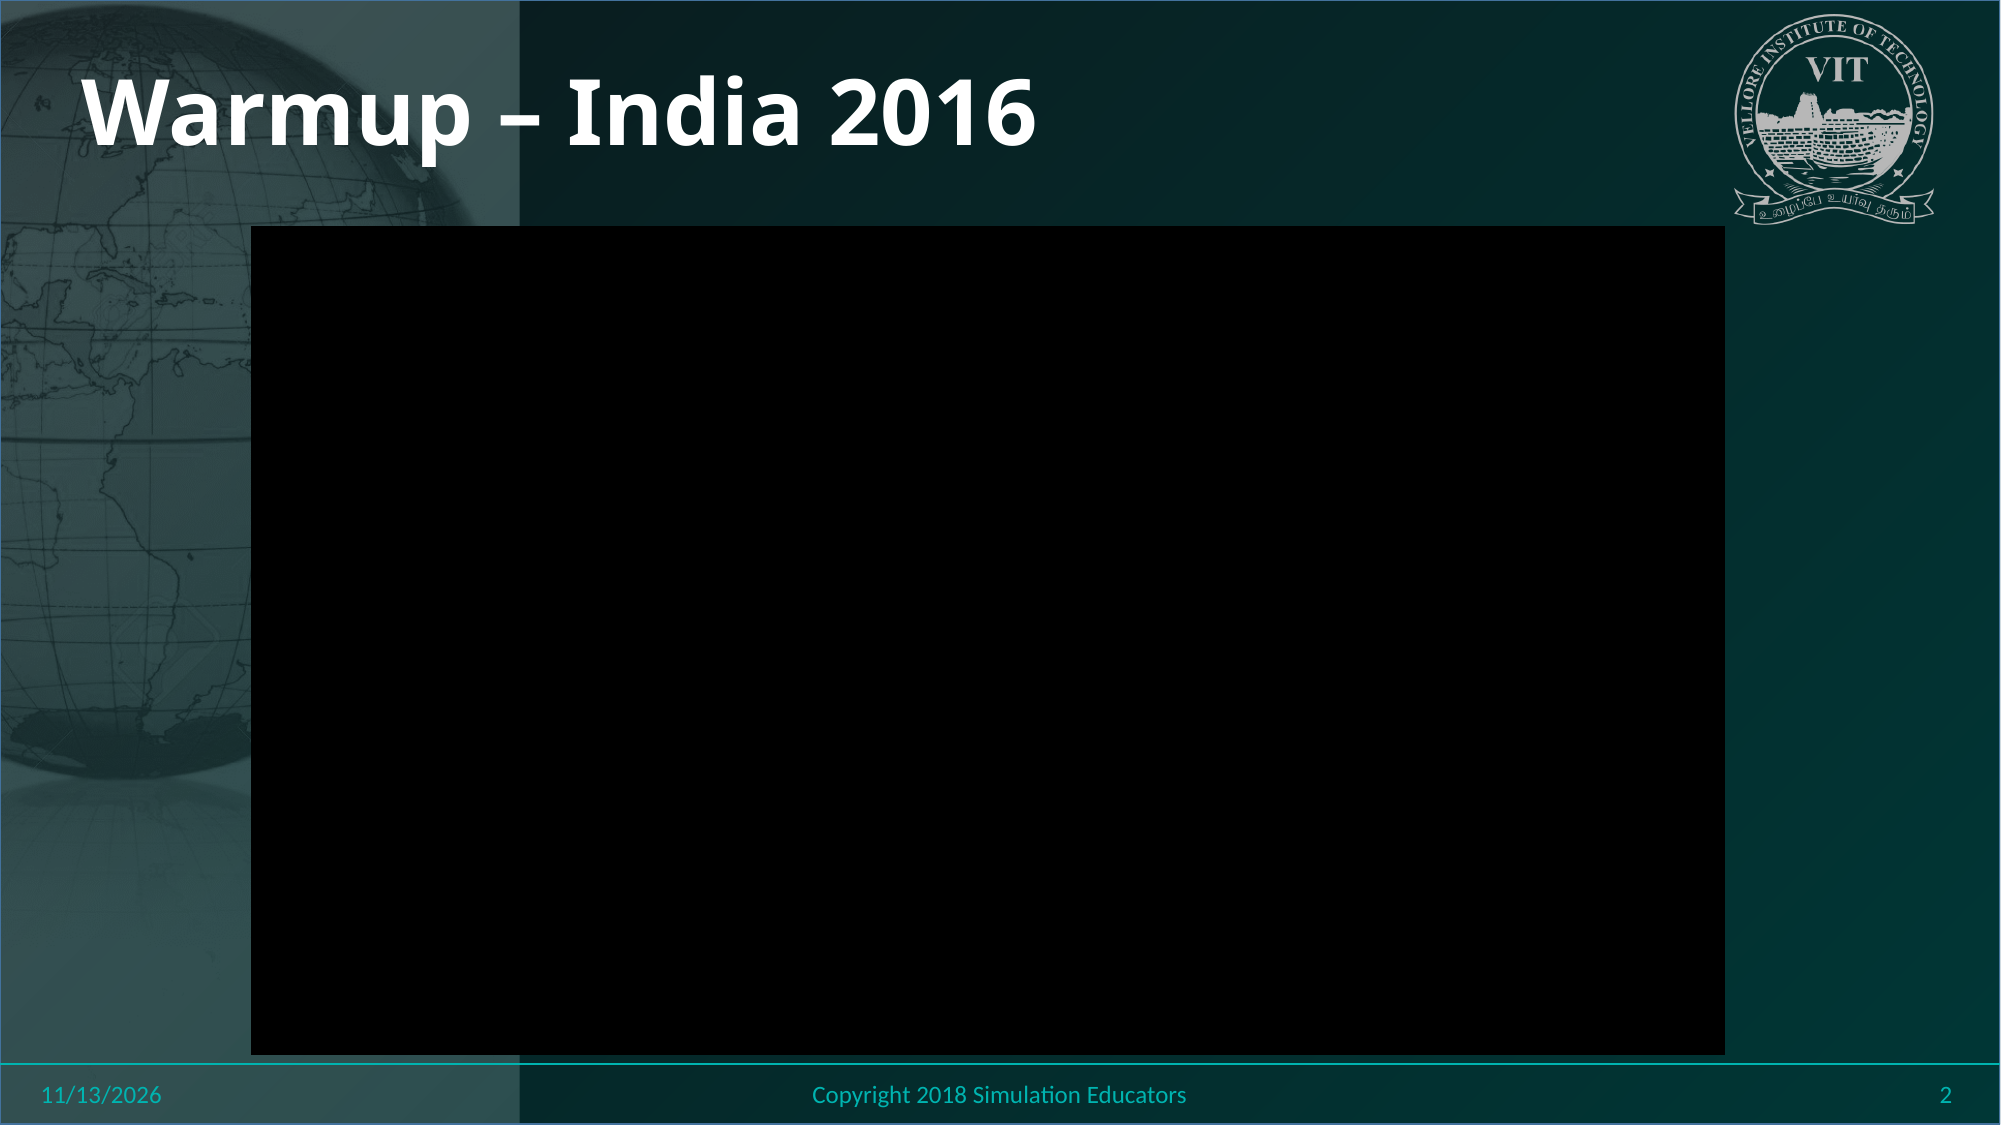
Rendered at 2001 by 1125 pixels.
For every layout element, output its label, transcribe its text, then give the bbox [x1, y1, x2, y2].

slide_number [25, 1064, 476, 1124]
title Warmup – India 2016 [66, 15, 1719, 218]
footer Copyright 2018 Simulation Educators [662, 1064, 1338, 1124]
slide_number 2 [1517, 1064, 1968, 1124]
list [250, 225, 1726, 1056]
